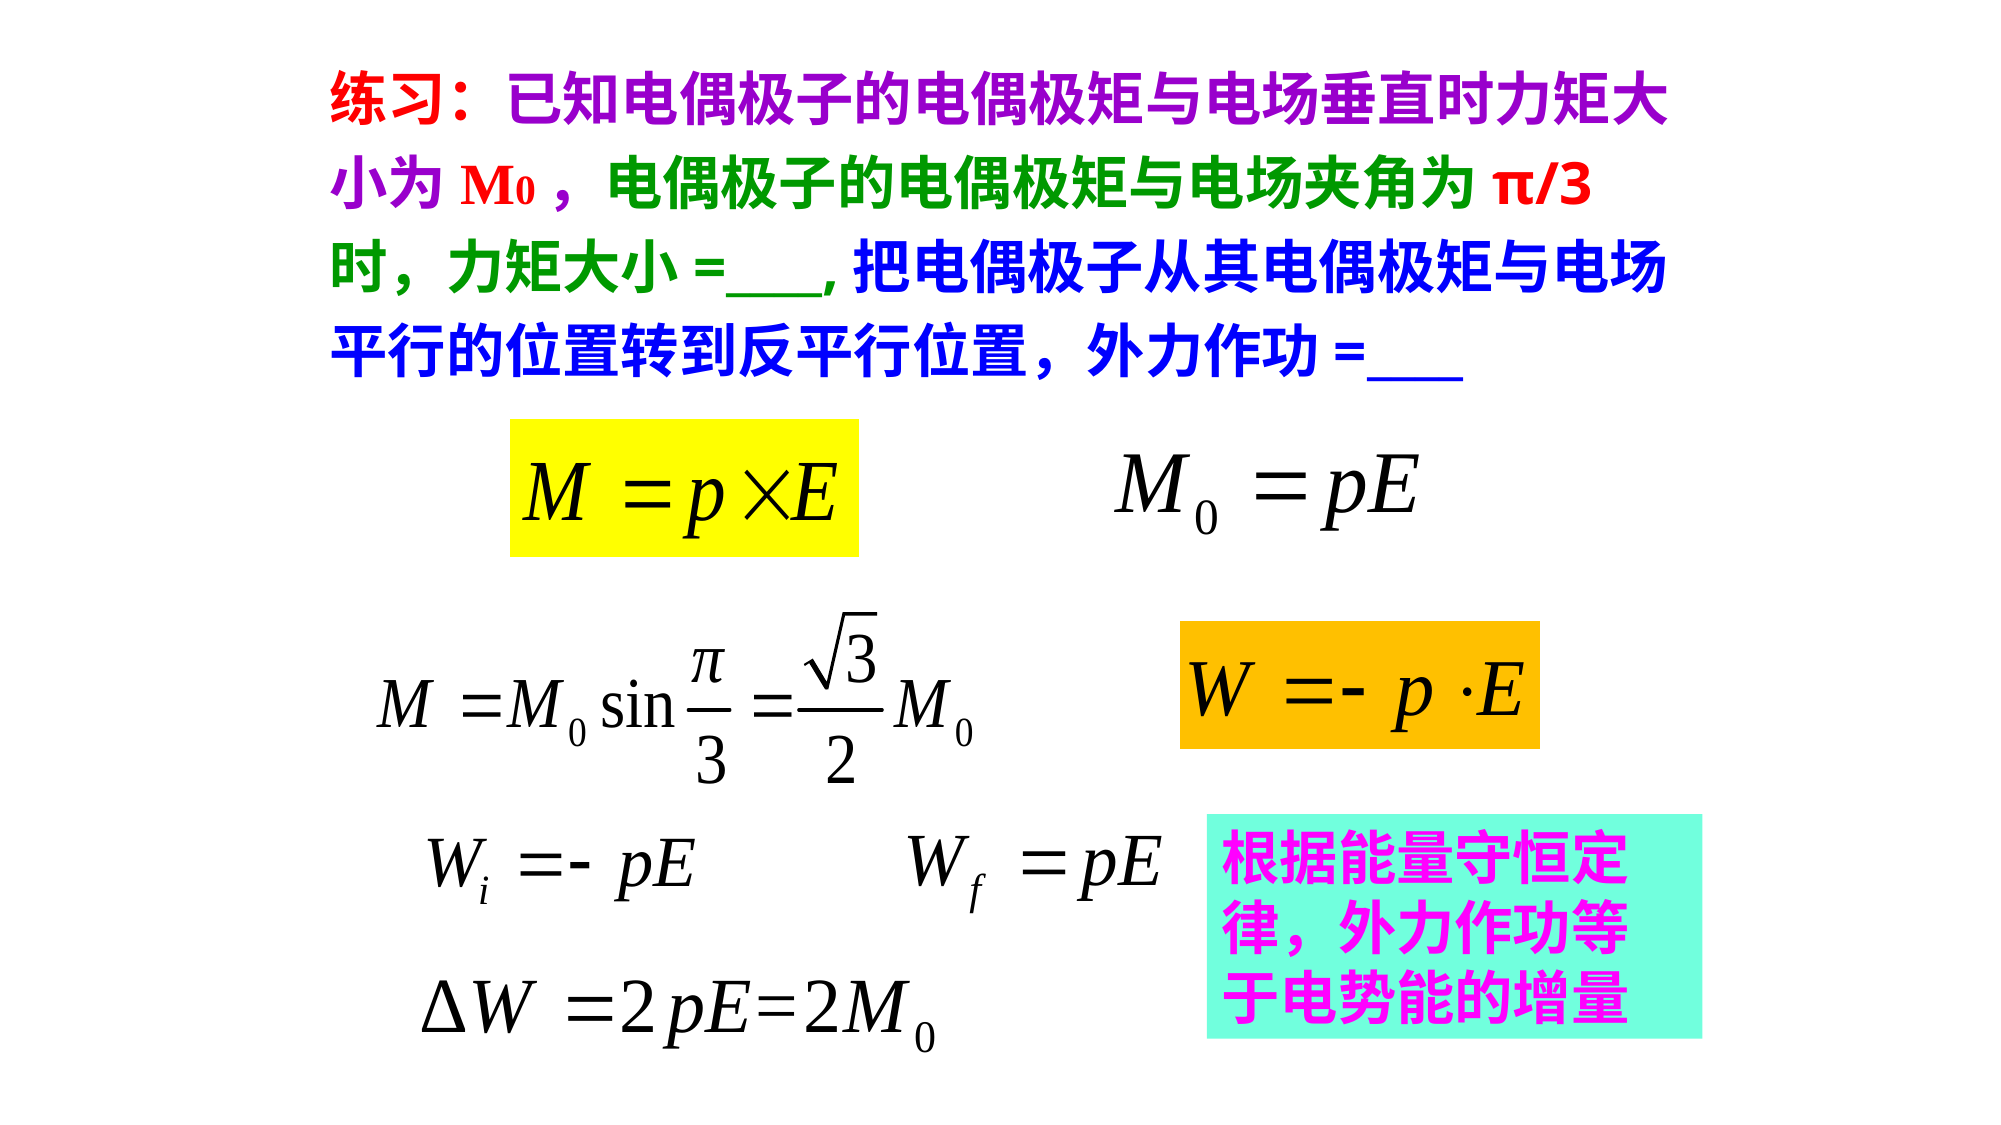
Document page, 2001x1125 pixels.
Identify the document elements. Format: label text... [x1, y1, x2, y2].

text_box 根据能量守恒定律，外力作功等于电势能的增量 [1206, 814, 1703, 1039]
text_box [419, 813, 713, 923]
text_box 练习：已知电偶极子的电偶极矩与电场垂直时力矩大小为M0，电偶极子的电偶极矩与电场夹角为π/3时，力矩大小=____,把电偶极子从其电偶极矩与电场平行的位置转到反平行位置，外力作功=____ [314, 40, 1703, 392]
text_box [898, 809, 1180, 930]
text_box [409, 954, 949, 1073]
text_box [509, 418, 859, 557]
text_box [365, 596, 983, 800]
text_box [1179, 620, 1540, 749]
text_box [1100, 423, 1437, 557]
